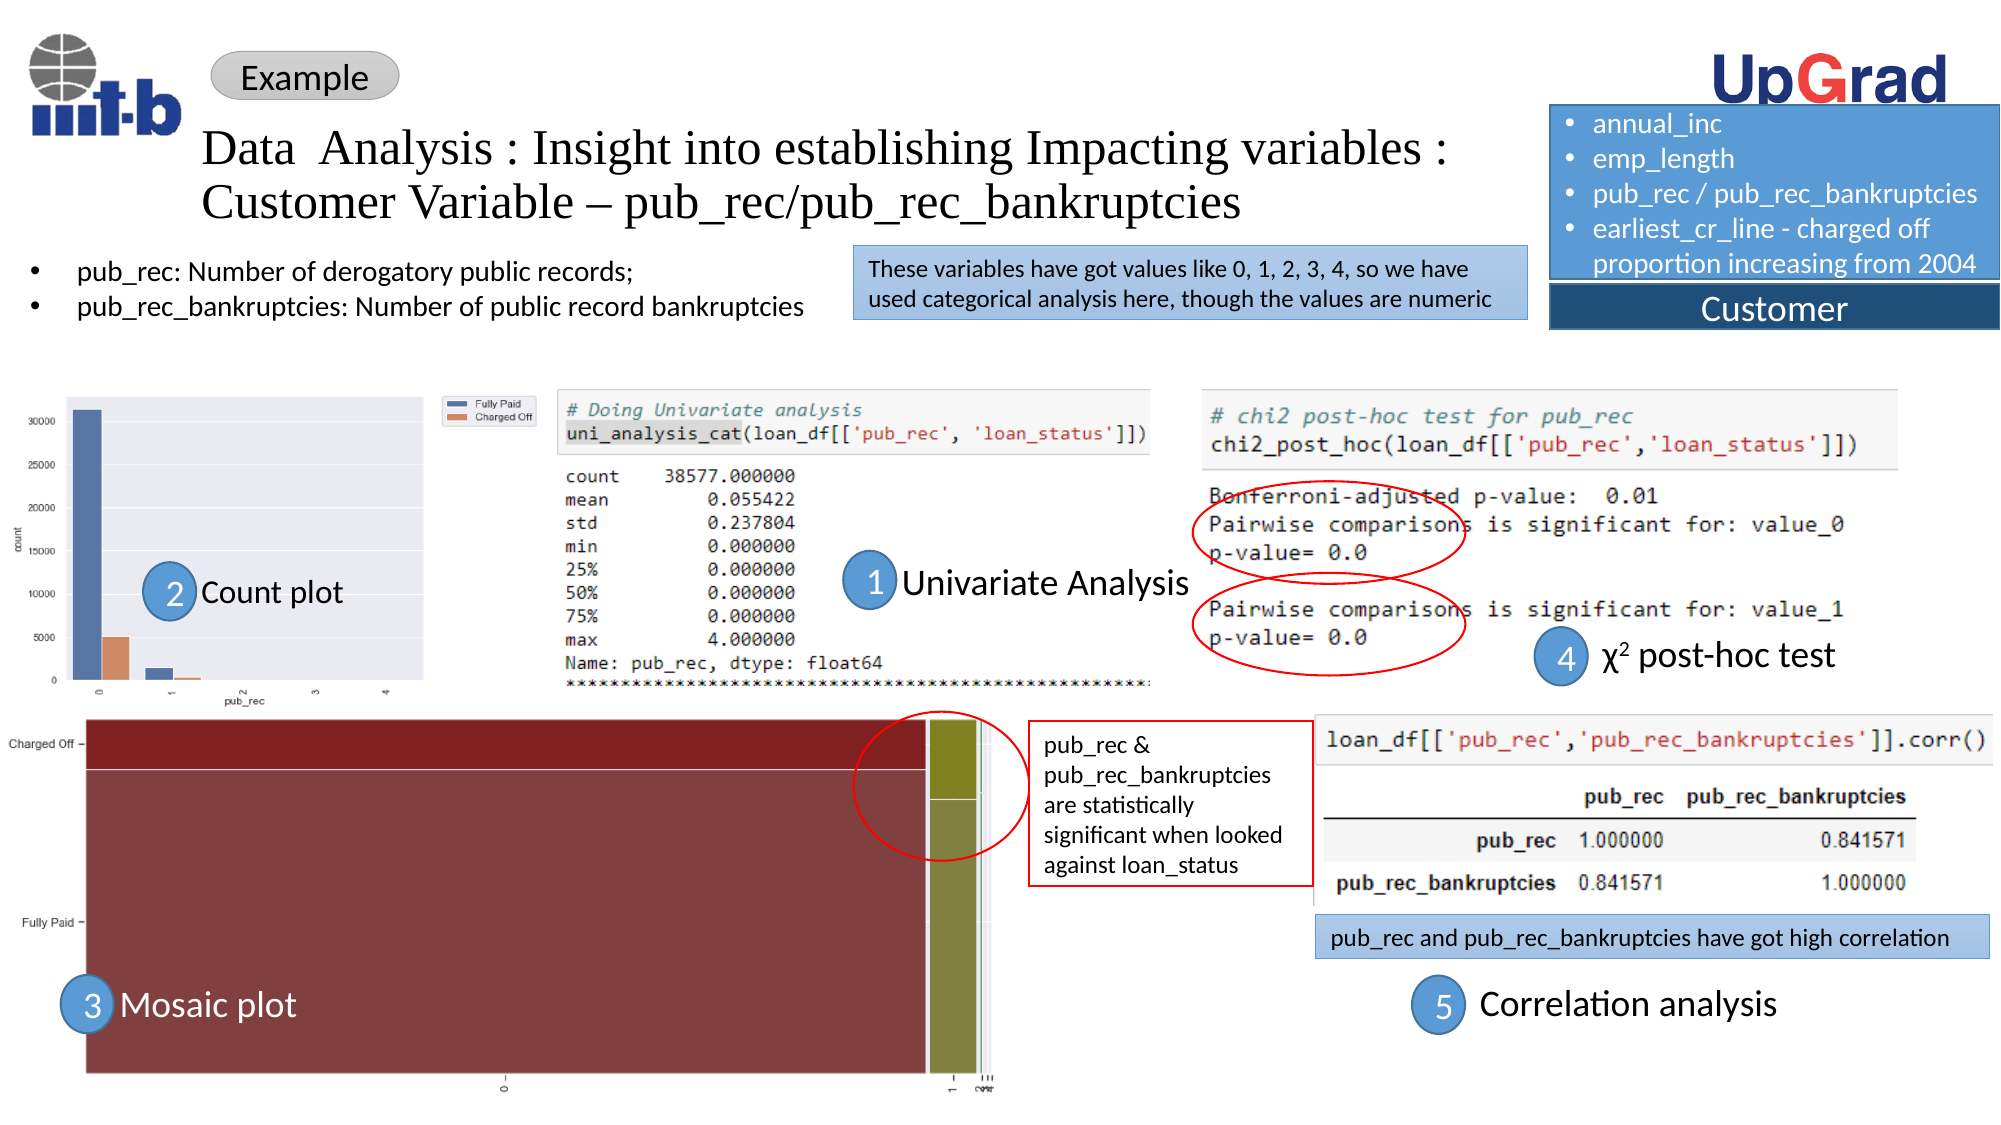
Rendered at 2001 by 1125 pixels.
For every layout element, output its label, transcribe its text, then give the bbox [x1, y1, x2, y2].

text_box [1191, 604, 1202, 645]
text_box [13, 390, 541, 712]
text_box Correlation analysis [1465, 971, 1898, 1031]
picture [1202, 389, 1898, 667]
text_box Customer [1549, 283, 2000, 330]
text_box 5 [1410, 974, 1467, 1035]
text_box Example [210, 50, 400, 100]
text_box [1012, 740, 1028, 833]
text_box pub_rec: Number of derogatory public records; pub_rec_bankruptcies: Number of public record bankruptcies [15, 245, 869, 330]
picture [1714, 53, 1952, 104]
text_box These variables have got values like 0, 1, 2, 3, 4, so we have used categorical analysis here, though the values are numeric [853, 245, 1528, 320]
title Data Analysis : Insight into establishing Impacting variables : Customer Variable – pub_rec/pub_rec_bankruptcies [186, 104, 1549, 246]
text_box [1249, 667, 1409, 677]
text_box annual_inc emp_length pub_rec / pub_rec_bankruptcies earliest_cr_line - charged off proportion increasing from 2004 [1549, 104, 2000, 280]
picture [0, 711, 1012, 1096]
picture [1313, 714, 1993, 906]
text_box [1191, 512, 1202, 553]
text_box 4 [1535, 667, 1587, 687]
text_box pub_rec and pub_rec_bankruptcies have got high correlation [1315, 914, 1990, 959]
text_box χ2 post-hoc test [1587, 622, 1914, 683]
picture [557, 389, 1150, 686]
picture [0, 29, 208, 163]
text_box pub_rec & pub_rec_bankruptcies are statistically significant when looked against loan_status [1028, 720, 1313, 887]
text_box Univariate Analysis [1150, 550, 1202, 611]
